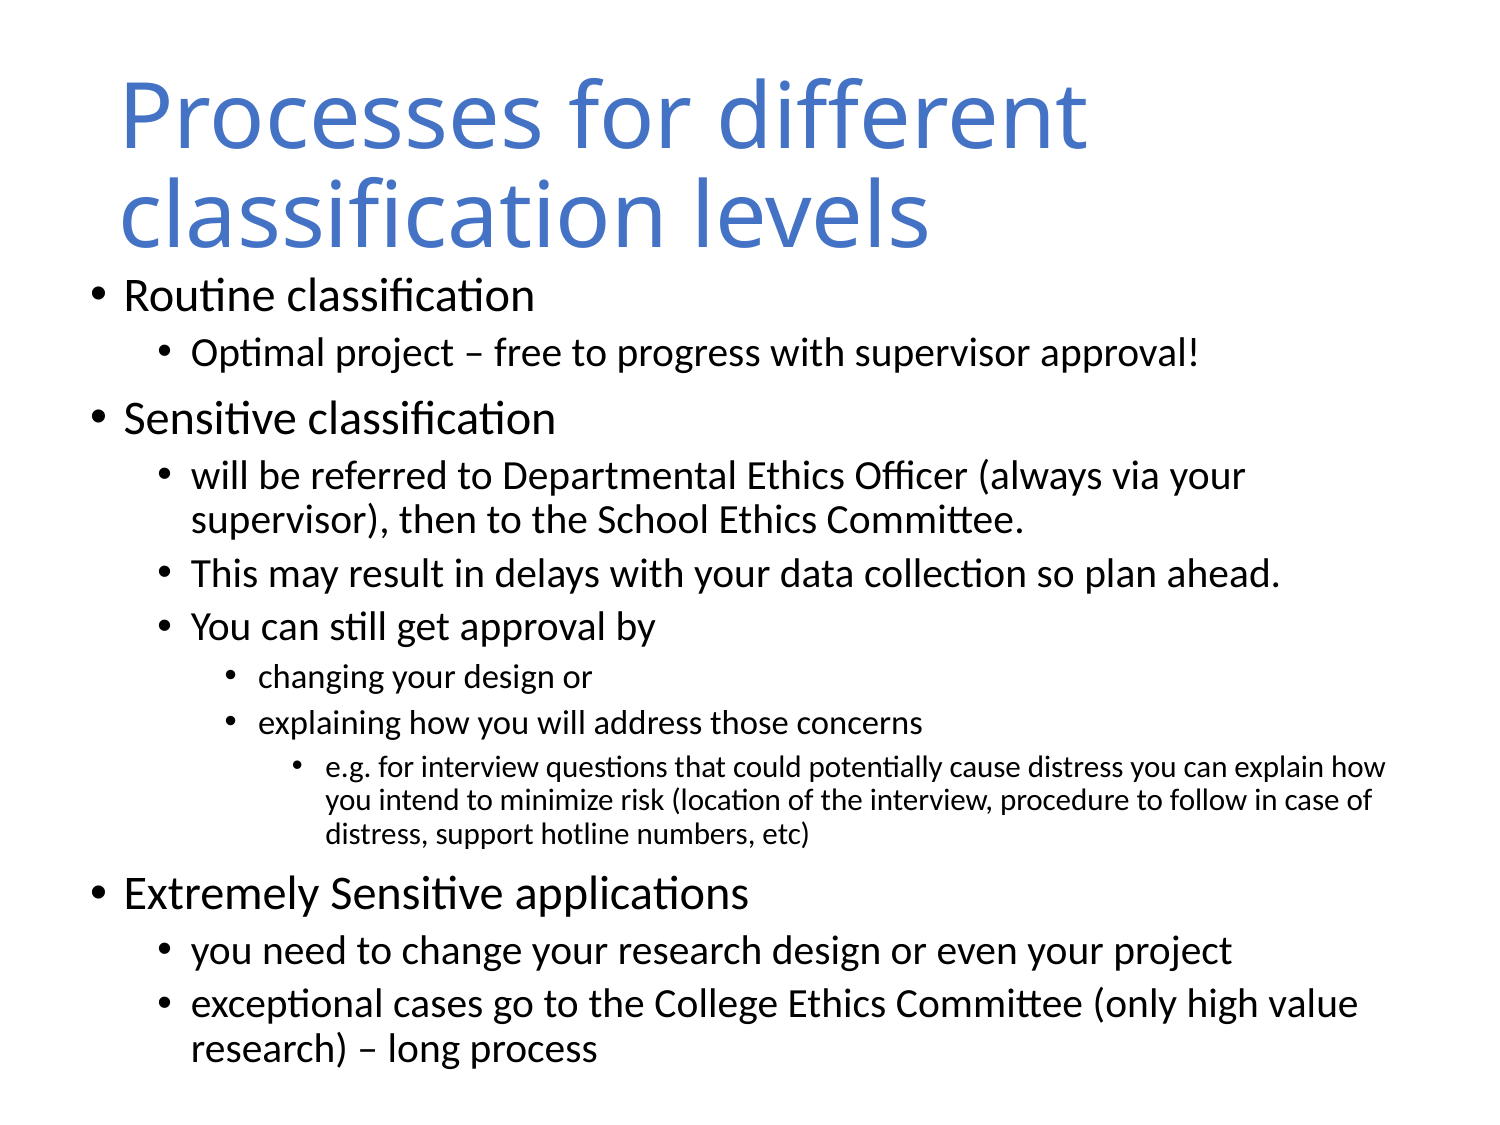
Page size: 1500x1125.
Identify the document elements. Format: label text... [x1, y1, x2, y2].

title Processes for different classification levels [103, 59, 1397, 262]
list Routine classification Optimal project – free to progress with supervisor approval! Sensitive classification will be referred to Departmental Ethics Officer (always via your supervisor), then to the School Ethics Committee. This may result in delays with your data collection so plan ahead. You can still get approval by changing your design or explaining how you will address those concerns e.g. for interview questions that could potentially cause distress you can explain how you intend to minimize risk (location of the interview, procedure to follow in case of distress, support hotline numbers, etc) Extremely Sensitive applications you need to change your research design or even your project exceptional cases go to the College Ethics Committee (only high value research) – long process [75, 262, 1425, 1088]
